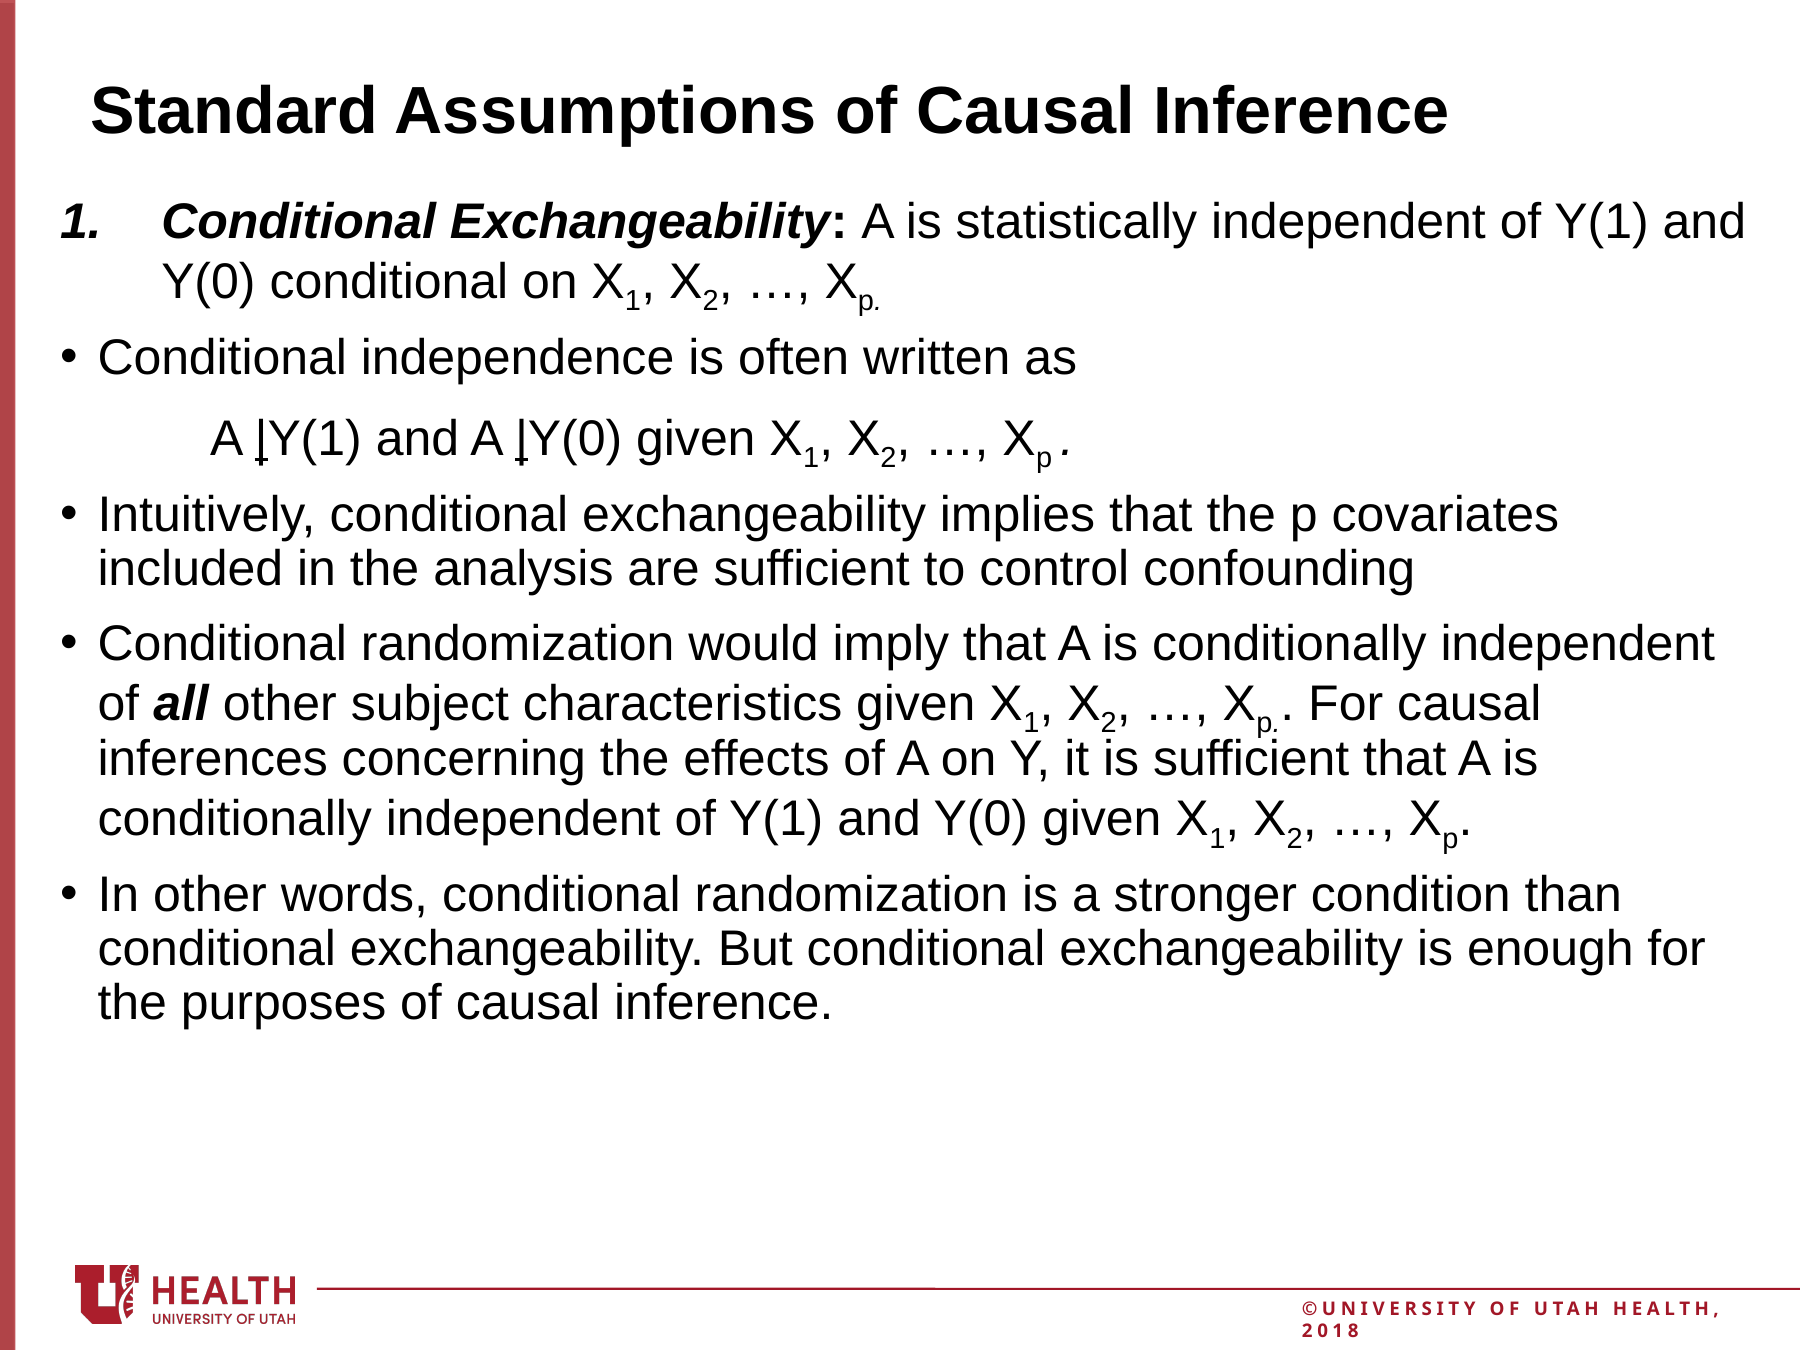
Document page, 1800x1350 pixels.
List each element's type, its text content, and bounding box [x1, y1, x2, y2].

title Standard Assumptions of Causal Inference [90, 0, 1710, 195]
list Conditional Exchangeability: A is statistically independent of Y(1) and Y(0) conditional on X1, X2, …, Xp. Conditional independence is often written as A |Y(1) and A |Y(0) given X1, X2, …, Xp . Intuitively, conditional exchangeability implies that the p covariates included in the analysis are sufficient to control confounding Conditional randomization would imply that A is conditionally independent of all other subject characteristics given X1, X2, …, Xp.. For causal inferences concerning the effects of A on Y, it is sufficient that A is conditionally independent of Y(1) and Y(0) given X1, X2, …, Xp. In other words, conditional randomization is a stronger condition than conditional exchangeability. But conditional exchangeability is enough for the purposes of causal inference. [60, 195, 1755, 1275]
picture [75, 1275, 295, 1324]
